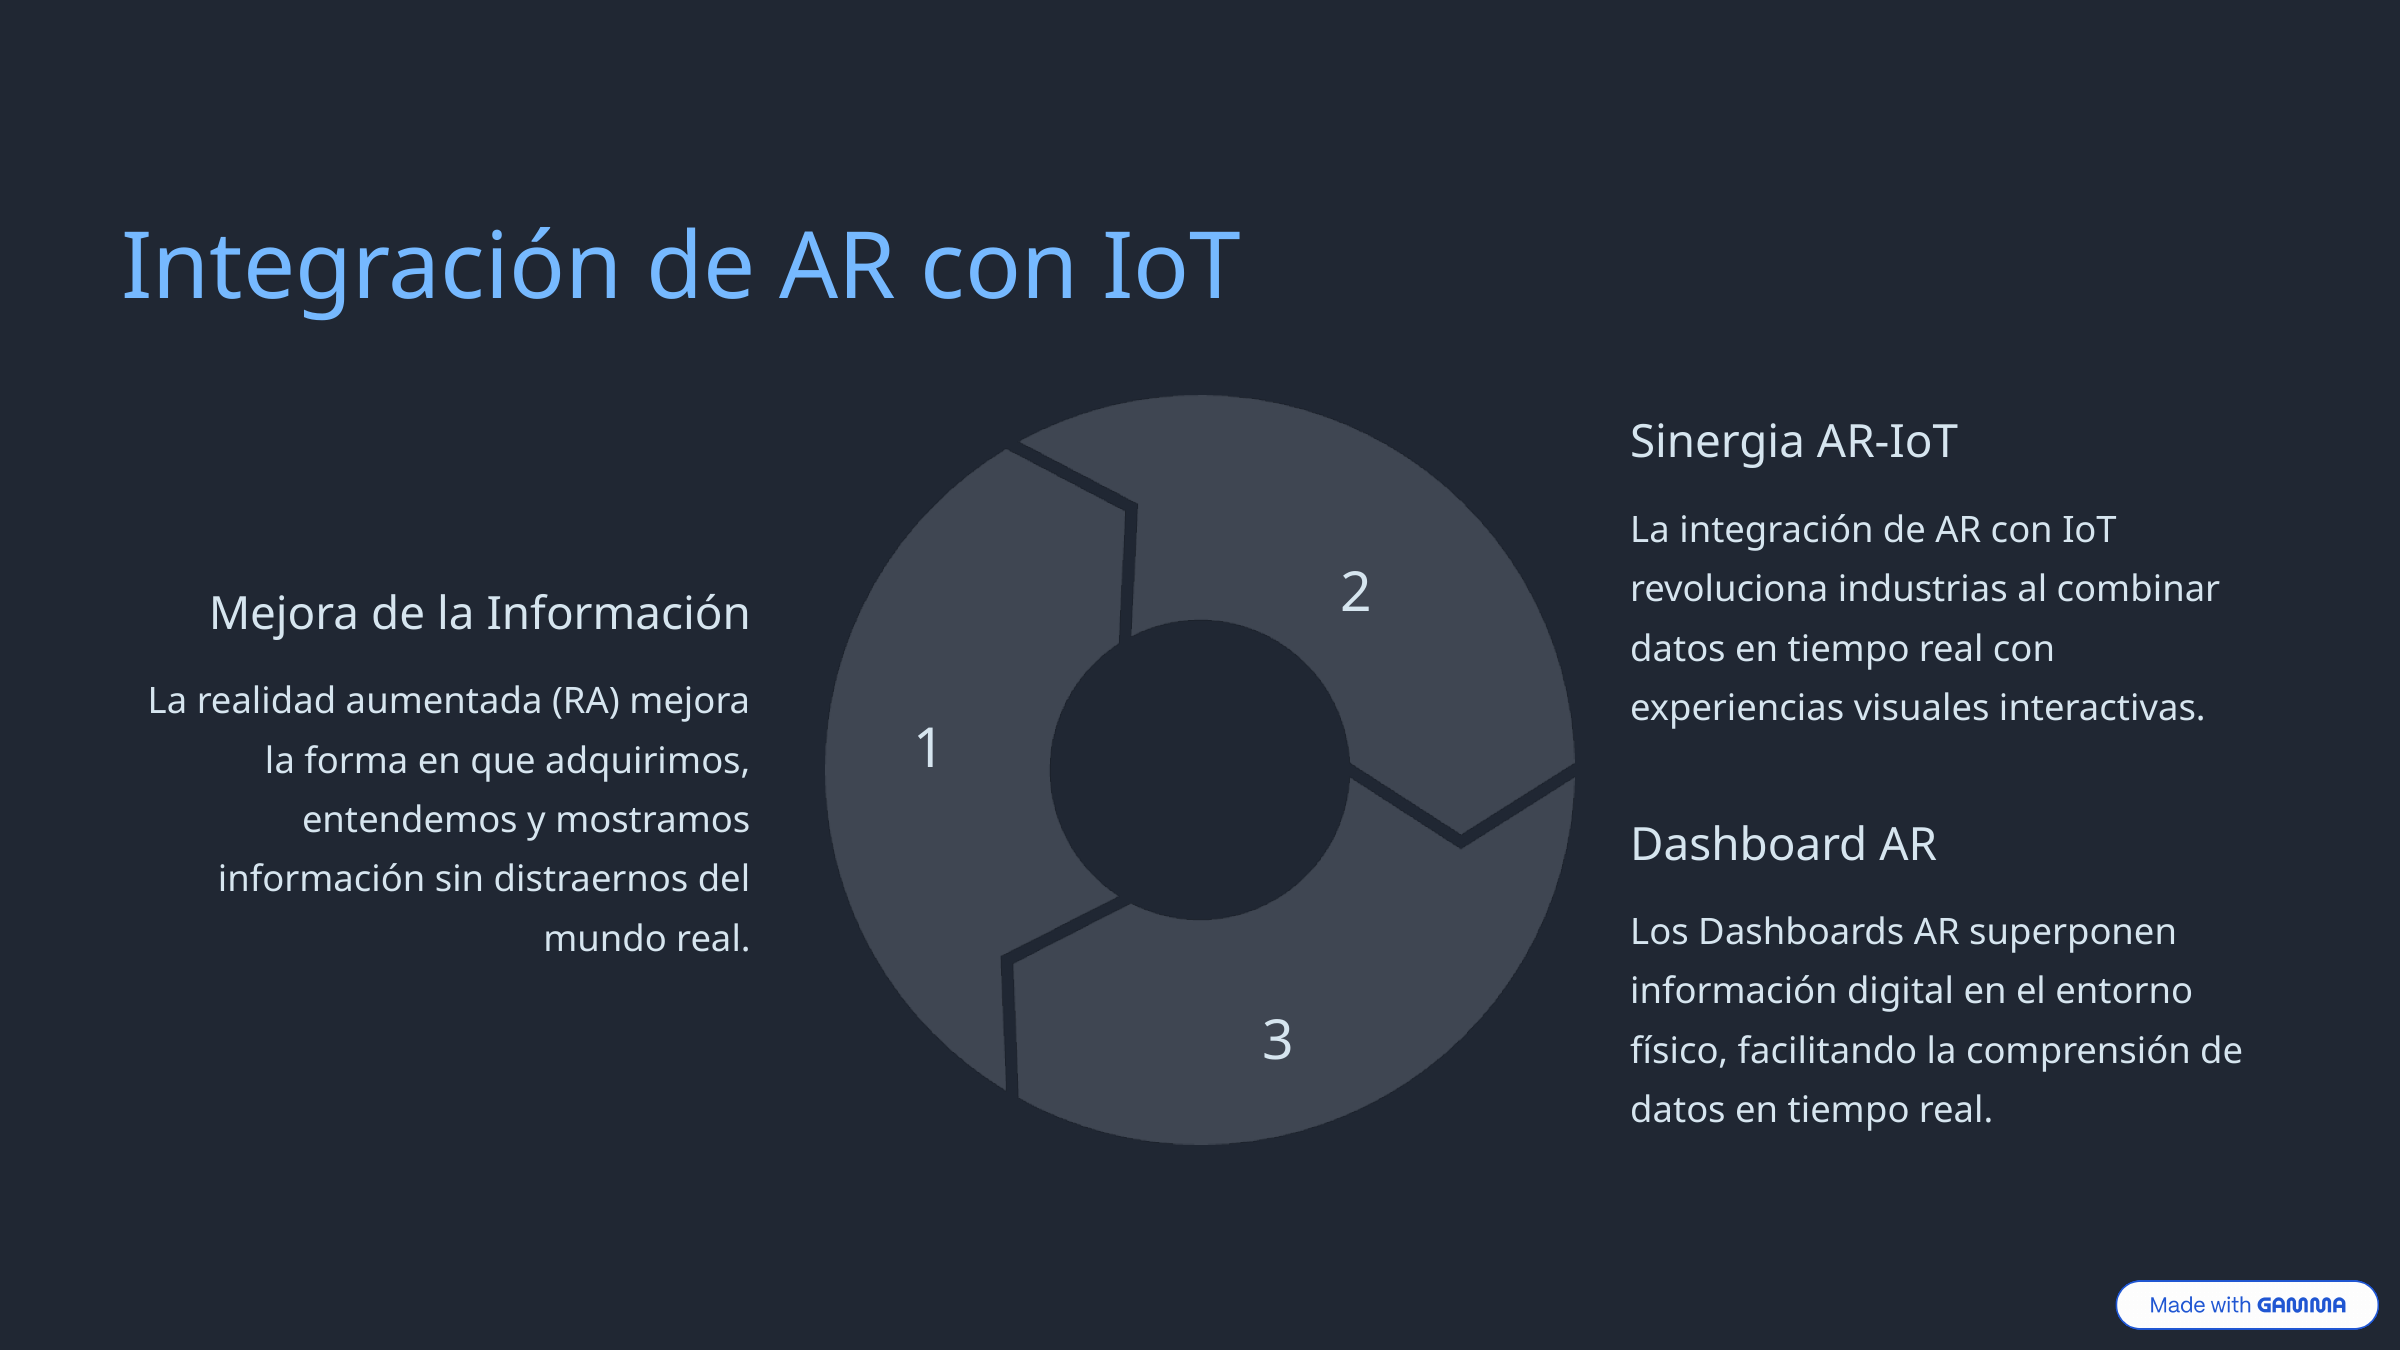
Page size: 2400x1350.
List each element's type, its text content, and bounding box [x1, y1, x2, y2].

text_box Integración de AR con IoT [121, 201, 1263, 319]
text_box Dashboard AR [1630, 812, 2096, 871]
picture [825, 395, 1575, 1145]
text_box Sinergia AR-IoT [1630, 409, 2096, 468]
picture [2106, 1271, 2389, 1339]
text_box La realidad aumentada (RA) mejora la forma en que adquirimos, entendemos y mostramos información sin distraernos del mundo real. [130, 661, 752, 960]
text_box La integración de AR con IoT revoluciona industrias al combinar datos en tiempo real con experiencias visuales interactivas. [1630, 490, 2270, 729]
text_box Mejora de la Información [200, 581, 752, 640]
text_box Los Dashboards AR superponen información digital en el entorno físico, facilitando la comprensión de datos en tiempo real. [1630, 892, 2270, 1131]
